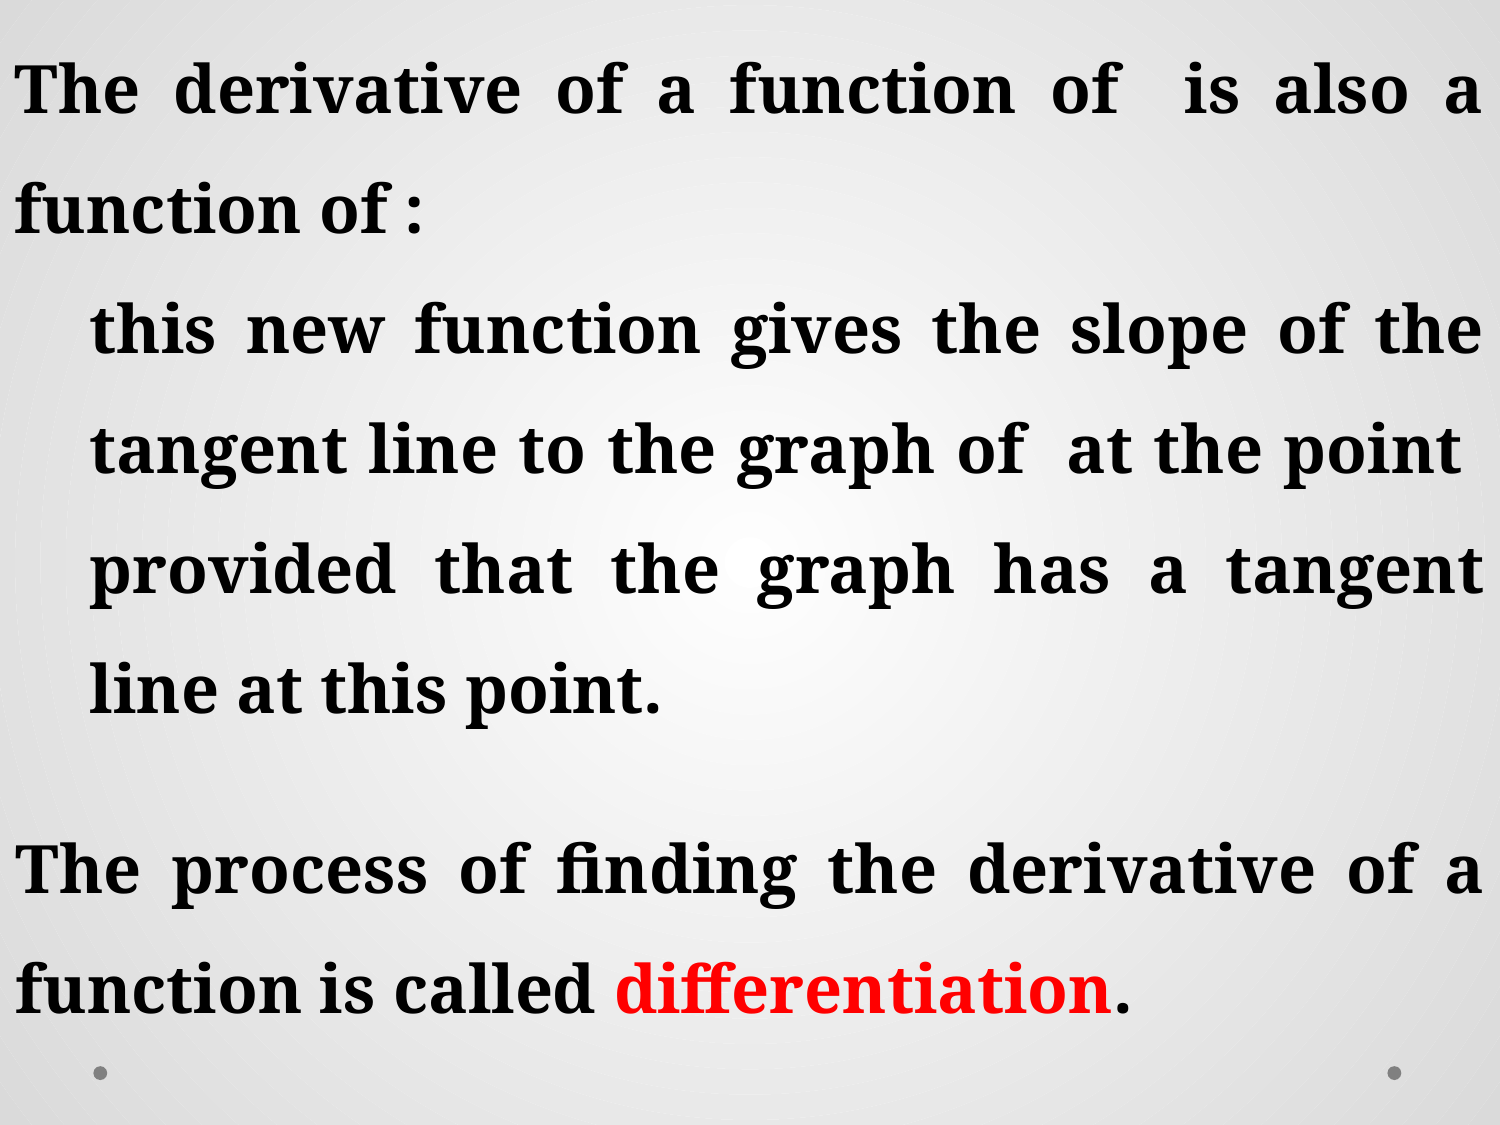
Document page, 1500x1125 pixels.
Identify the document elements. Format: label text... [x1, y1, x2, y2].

text_box The process of finding the derivative of a function is called differentiation. [0, 779, 1500, 1035]
